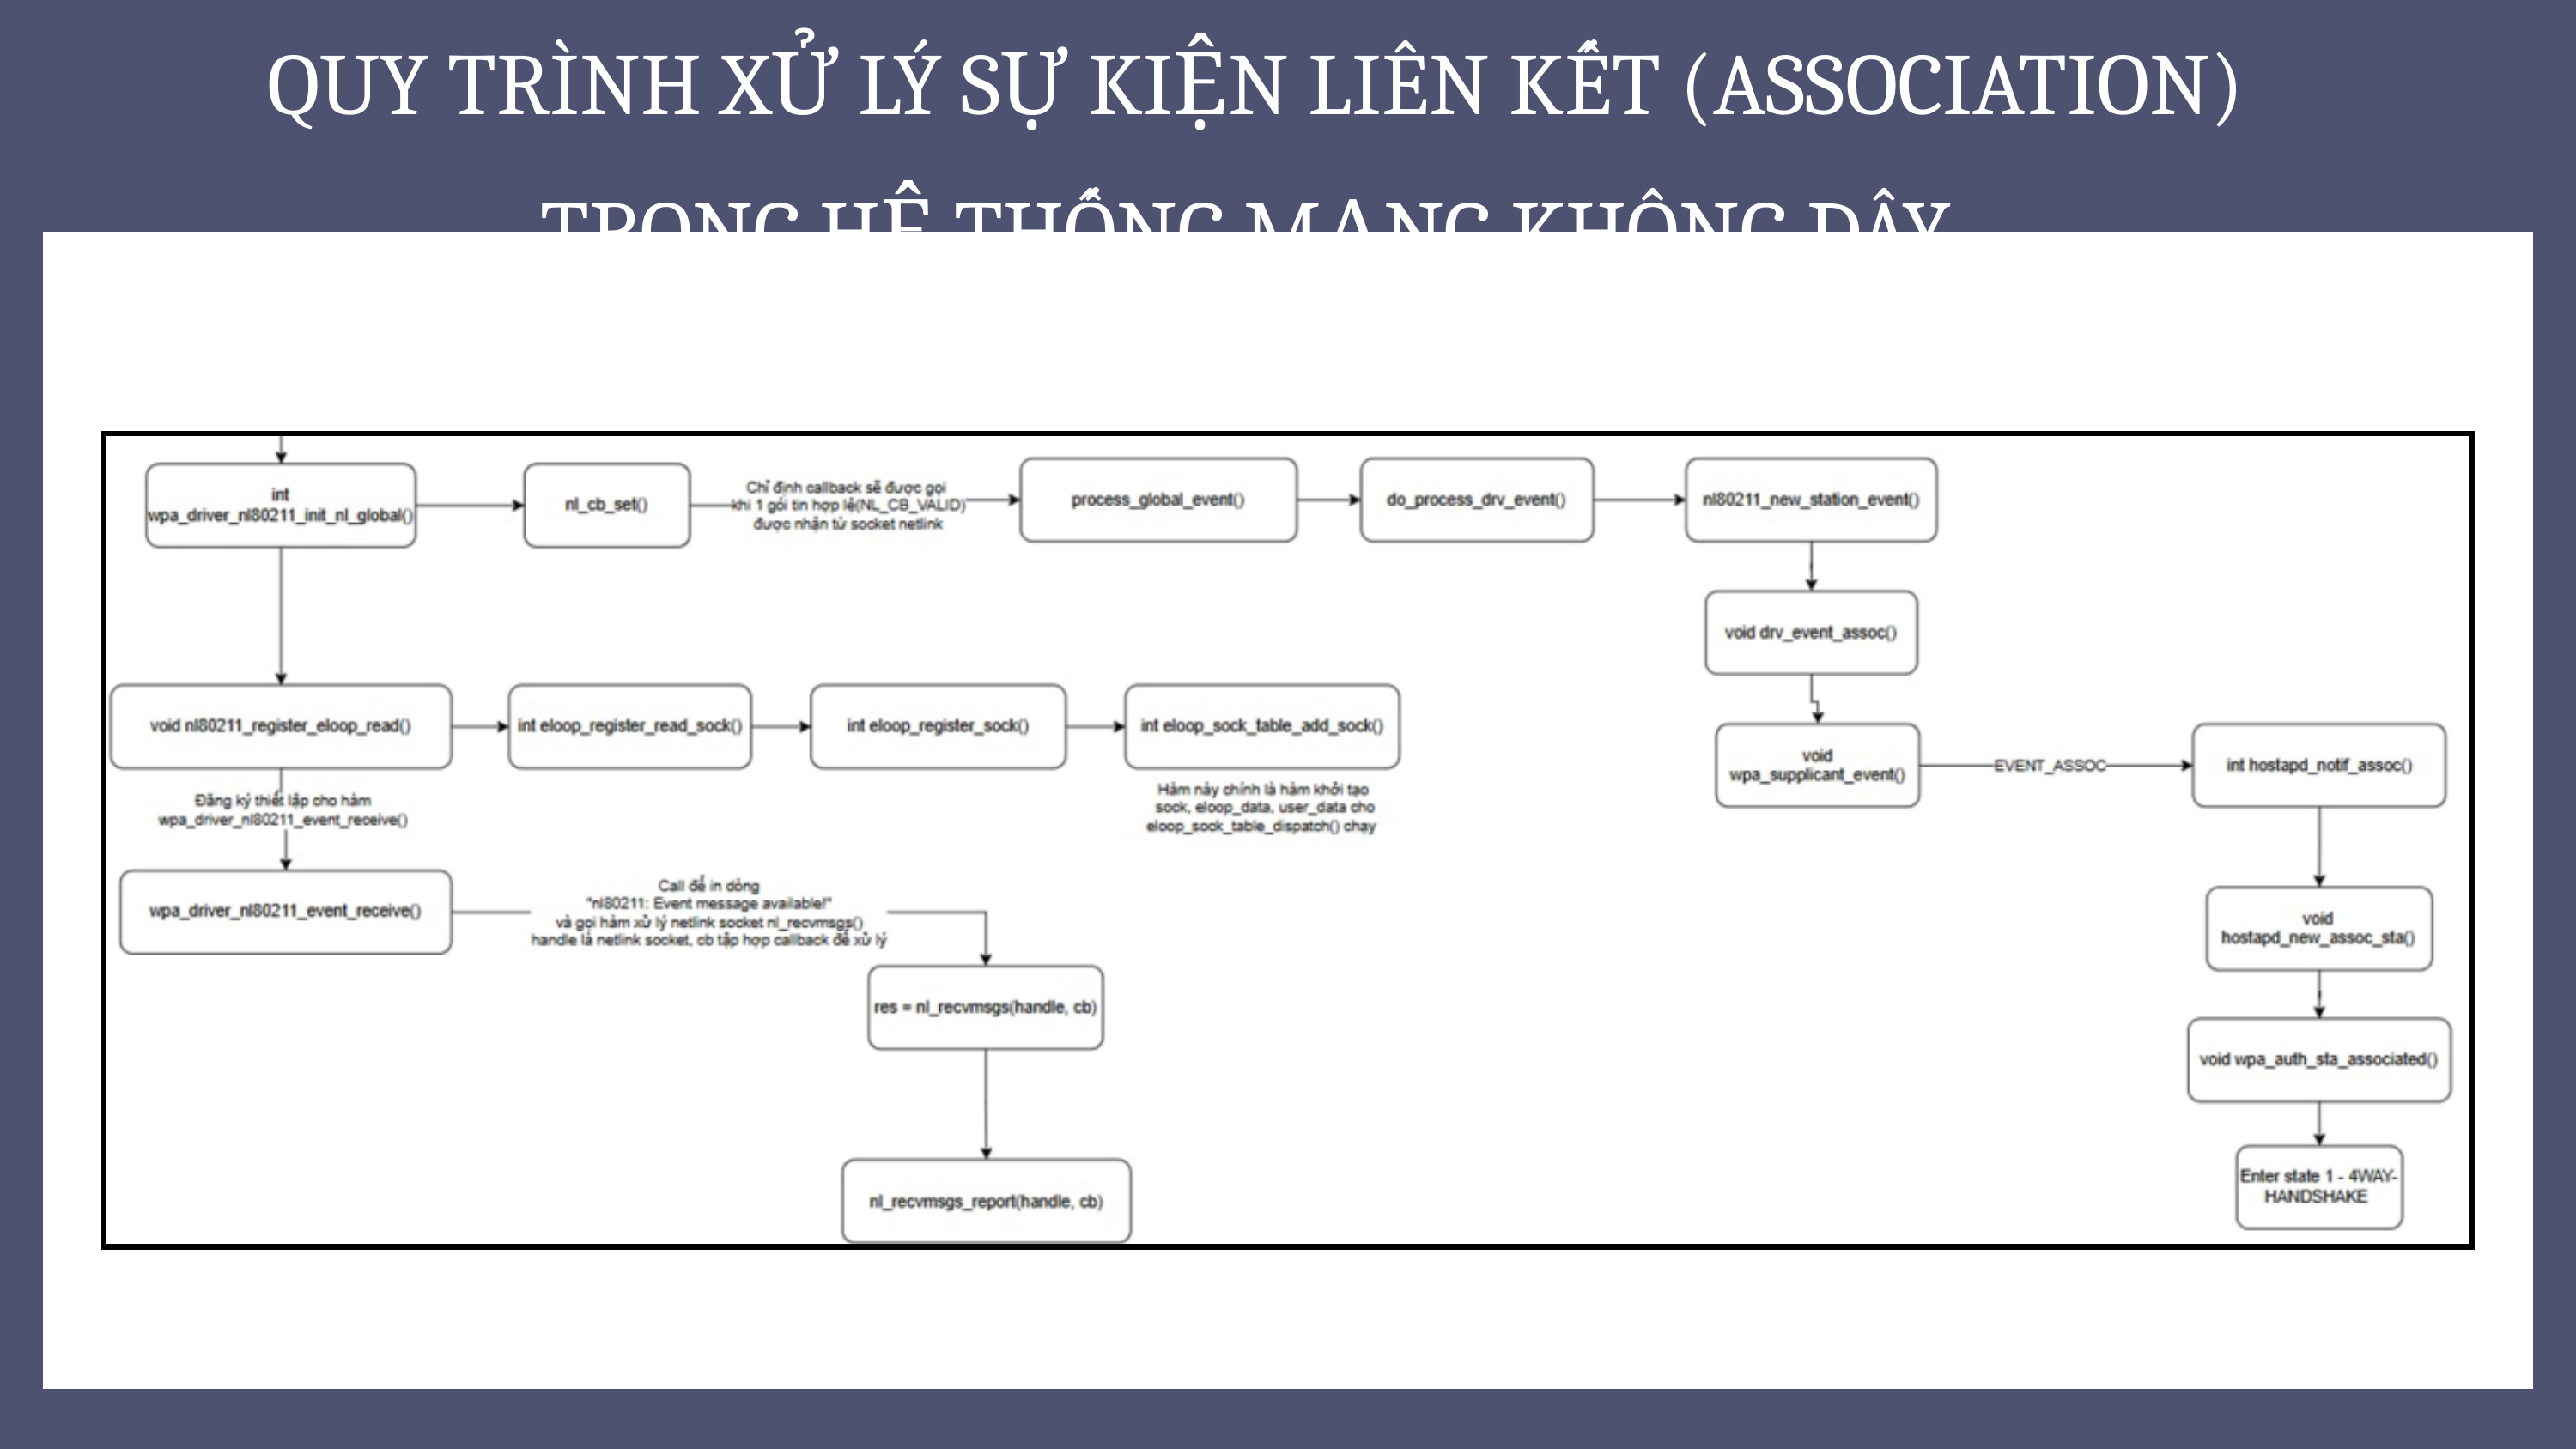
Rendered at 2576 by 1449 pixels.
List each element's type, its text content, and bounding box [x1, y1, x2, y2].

text_box QUY TRÌNH XỬ LÝ SỰ KIỆN LIÊN KẾT (ASSOCIATION) TRONG HỆ THỐNG MẠNG KHÔNG DÂY [165, 0, 2346, 208]
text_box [42, 211, 2534, 1389]
